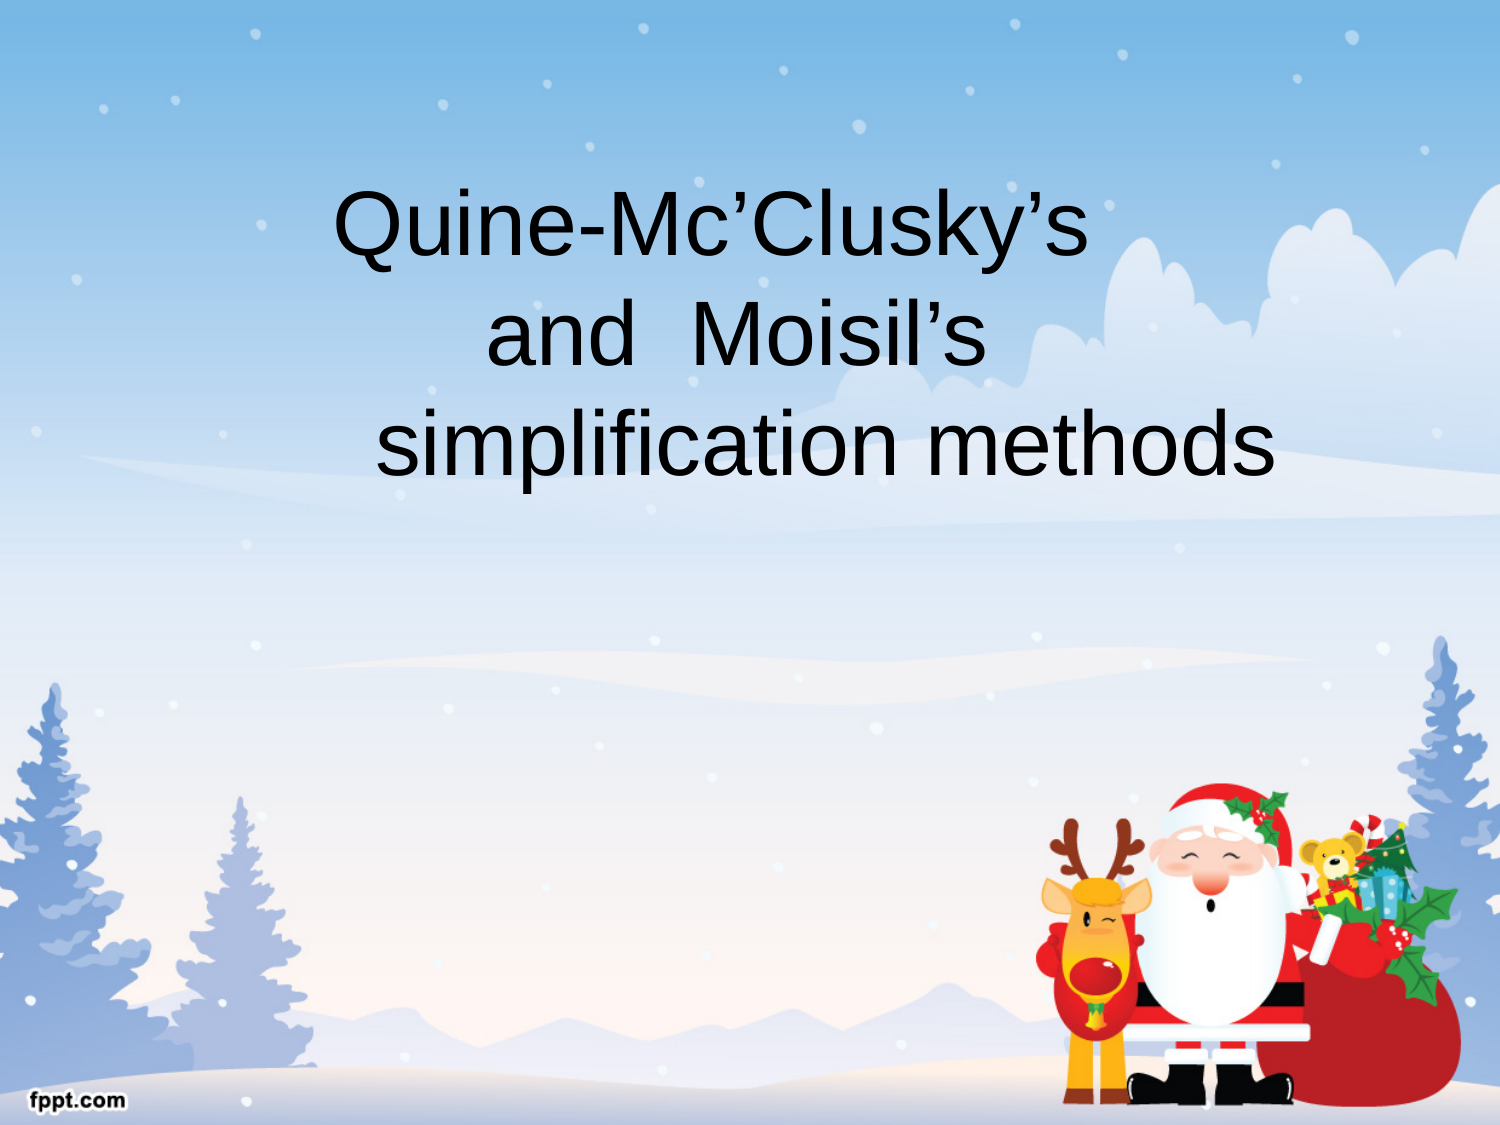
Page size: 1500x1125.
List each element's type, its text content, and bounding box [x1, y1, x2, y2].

title Quine-Mc’Clusky’s and Moisil’s simplification methods [100, 208, 1376, 450]
picture [0, 0, 1500, 1125]
